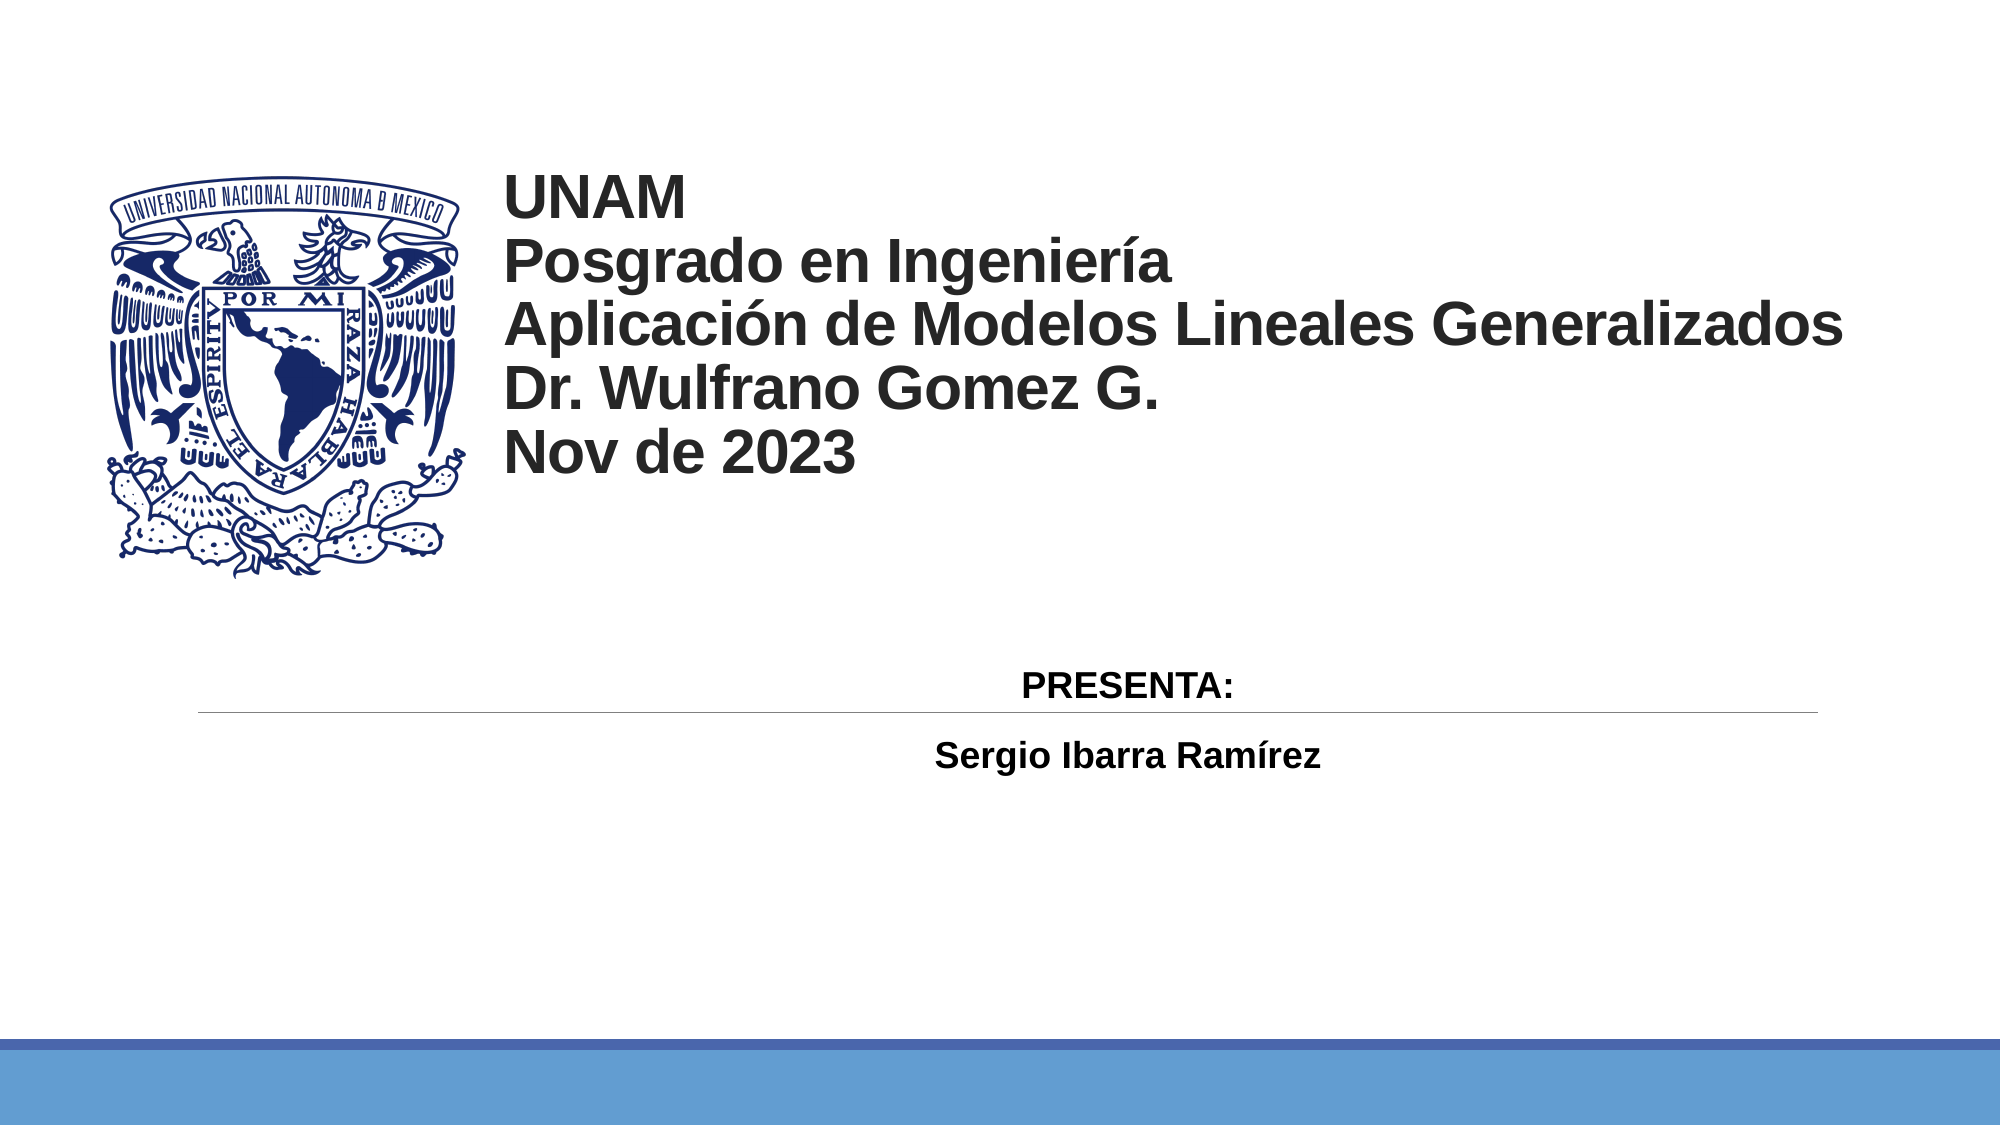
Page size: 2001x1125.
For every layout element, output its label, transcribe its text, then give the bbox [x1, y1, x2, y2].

picture [106, 176, 466, 579]
text_box PRESENTA: Sergio Ibarra Ramírez [871, 653, 1385, 783]
title UNAM Posgrado en Ingeniería Aplicación de Modelos Lineales Generalizados Dr. Wulfrano Gomez G. Nov de 2023 [488, 104, 2000, 710]
